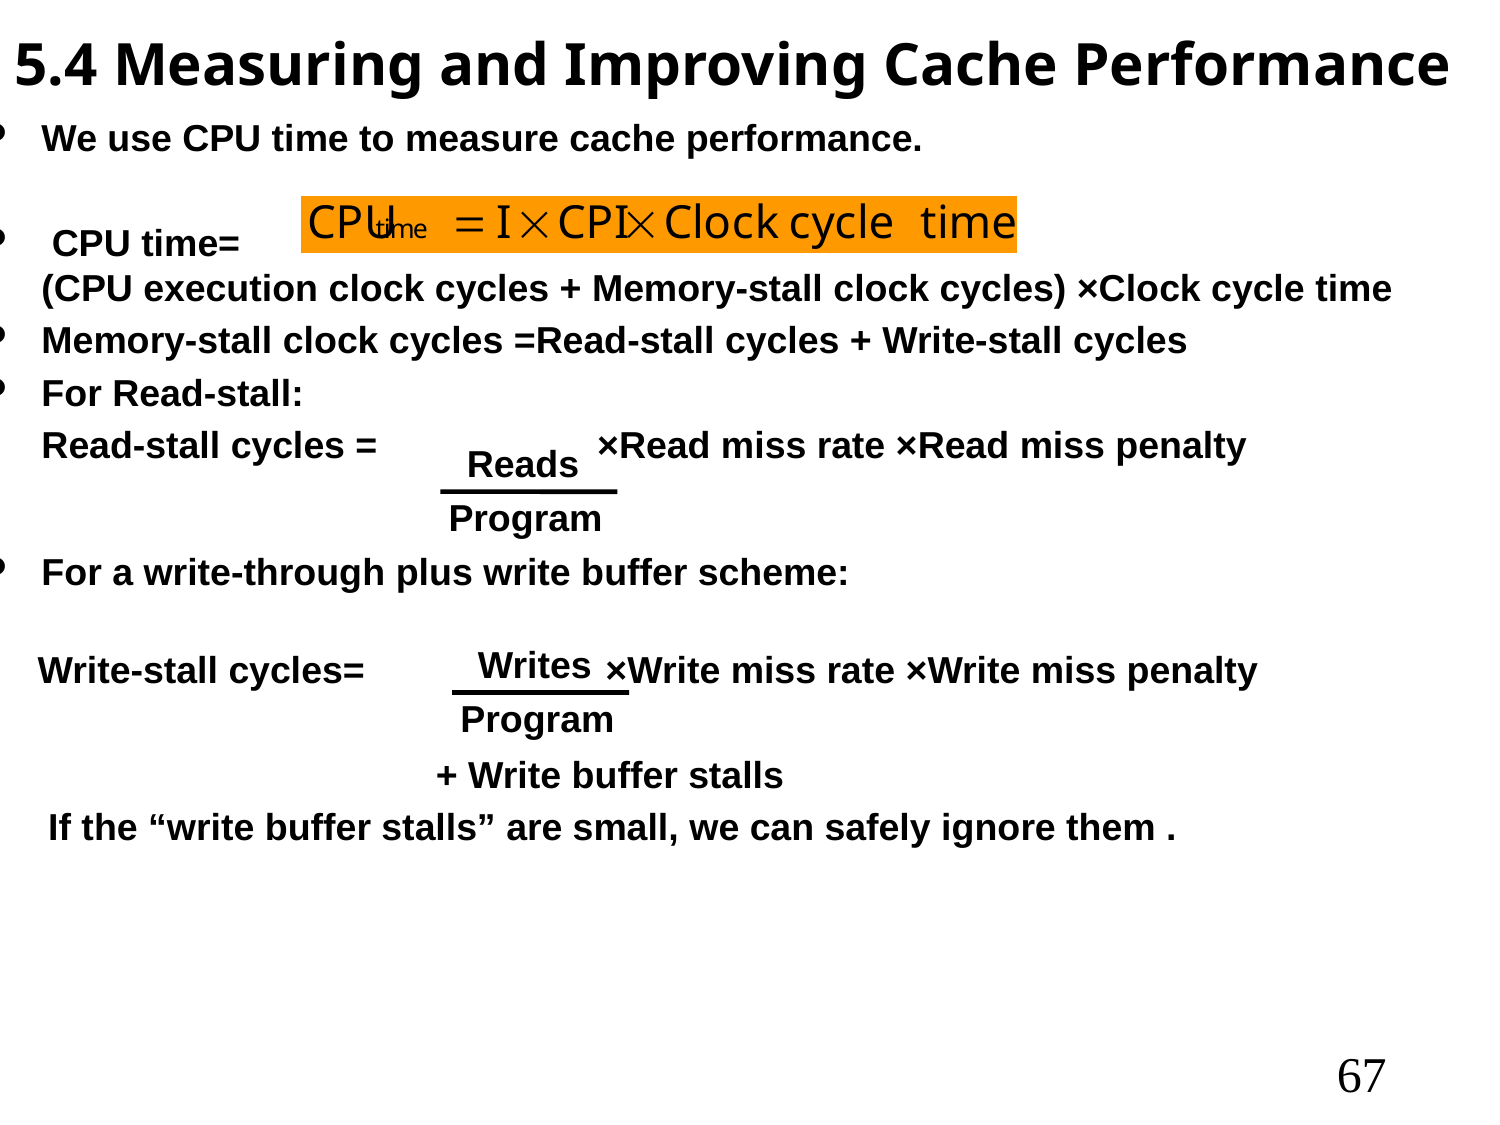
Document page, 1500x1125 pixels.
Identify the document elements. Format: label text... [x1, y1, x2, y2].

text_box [300, 195, 1017, 254]
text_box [418, 432, 633, 548]
title 5.4 Measuring and Improving Cache Performance [0, 0, 1500, 106]
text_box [430, 633, 645, 748]
list We use CPU time to measure cache performance. CPU time= (CPU execution clock cycles + Memory-stall clock cycles) ×Clock cycle time Memory-stall clock cycles =Read-stall cycles + Write-stall cycles For Read-stall: Read-stall cycles = ×Read miss rate ×Read miss penalty For a write-through plus write buffer scheme: Write-stall cycles= ×Write miss rate ×Write miss penalty + Write buffer stalls If the “write buffer stalls” are small, we can safely ignore them . [0, 106, 1500, 1125]
